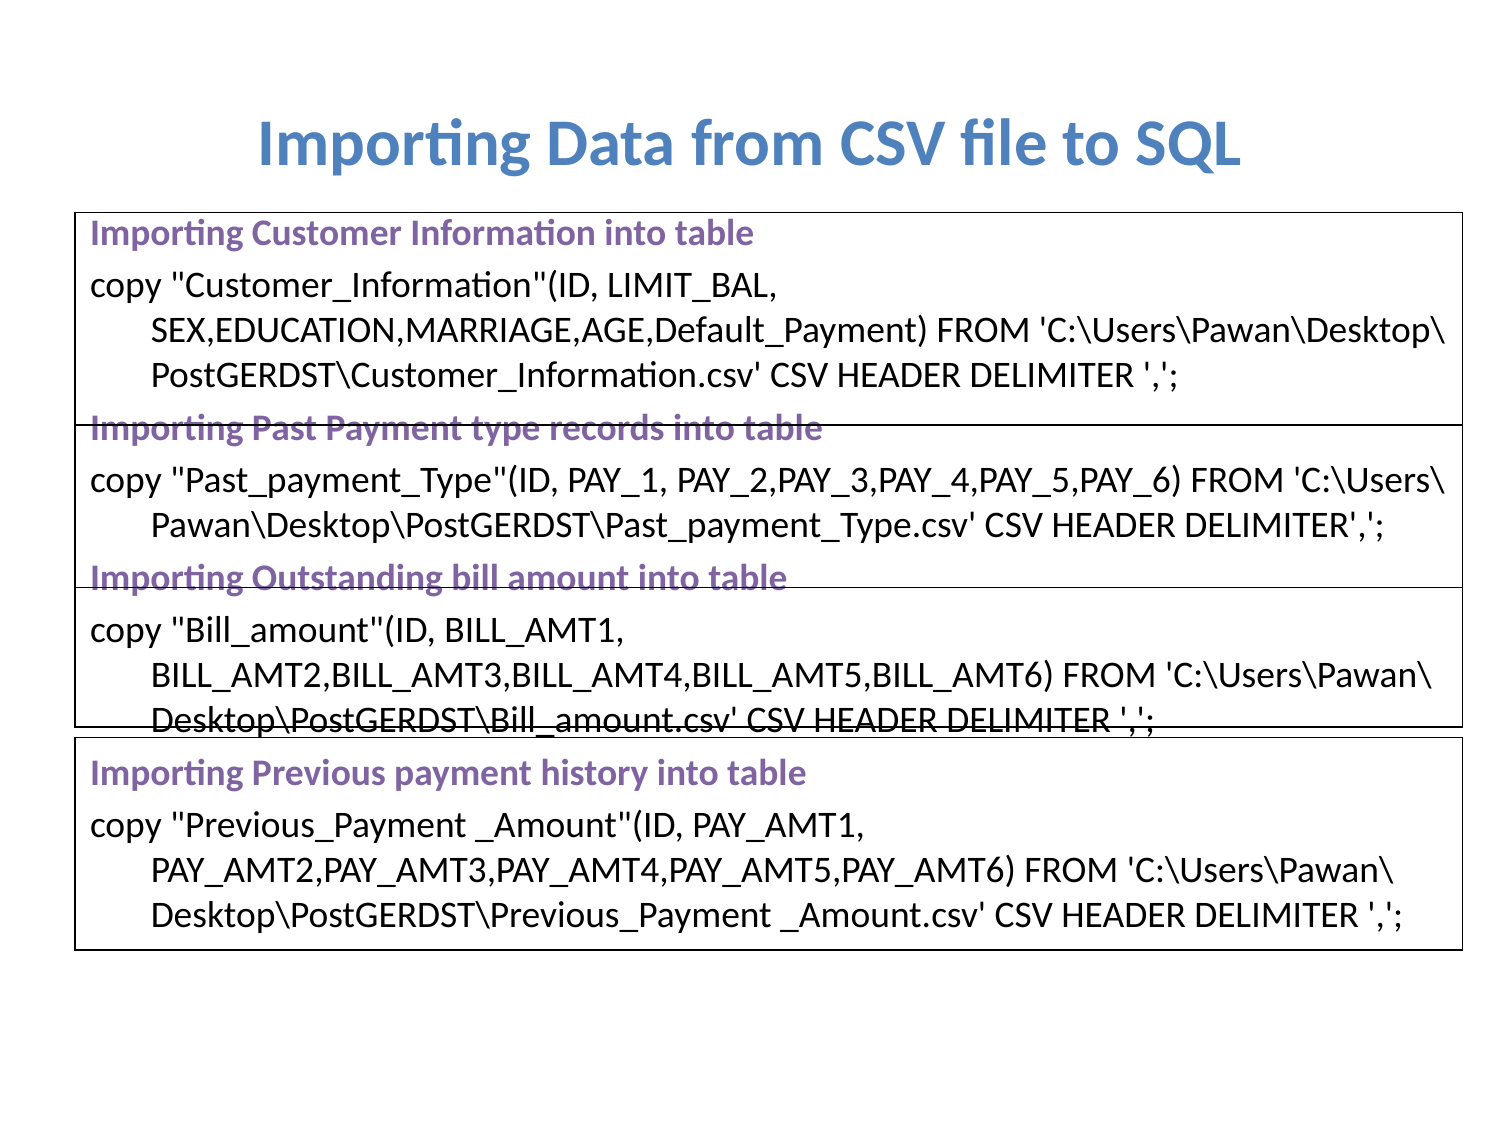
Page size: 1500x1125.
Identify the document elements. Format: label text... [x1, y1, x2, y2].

list Importing Customer Information into table copy "Customer_Information"(ID, LIMIT_BAL, SEX,EDUCATION,MARRIAGE,AGE,Default_Payment) FROM 'C:\Users\Pawan\Desktop\PostGERDST\Customer_Information.csv' CSV HEADER DELIMITER ','; Importing Past Payment type records into table copy "Past_payment_Type"(ID, PAY_1, PAY_2,PAY_3,PAY_4,PAY_5,PAY_6) FROM 'C:\Users\Pawan\Desktop\PostGERDST\Past_payment_Type.csv' CSV HEADER DELIMITER','; Importing Outstanding bill amount into table copy "Bill_amount"(ID, BILL_AMT1, BILL_AMT2,BILL_AMT3,BILL_AMT4,BILL_AMT5,BILL_AMT6) FROM 'C:\Users\Pawan\Desktop\PostGERDST\Bill_amount.csv' CSV HEADER DELIMITER ','; Importing Previous payment history into table copy "Previous_Payment _Amount"(ID, PAY_AMT1, PAY_AMT2,PAY_AMT3,PAY_AMT4,PAY_AMT5,PAY_AMT6) FROM 'C:\Users\Pawan\Desktop\PostGERDST\Previous_Payment _Amount.csv' CSV HEADER DELIMITER ','; [75, 200, 1475, 1005]
table_header [76, 426, 1462, 587]
title Importing Data from CSV file to SQL [75, 45, 1425, 200]
table_header [76, 588, 1462, 726]
table_header [76, 213, 1462, 424]
table_header [76, 738, 1462, 949]
